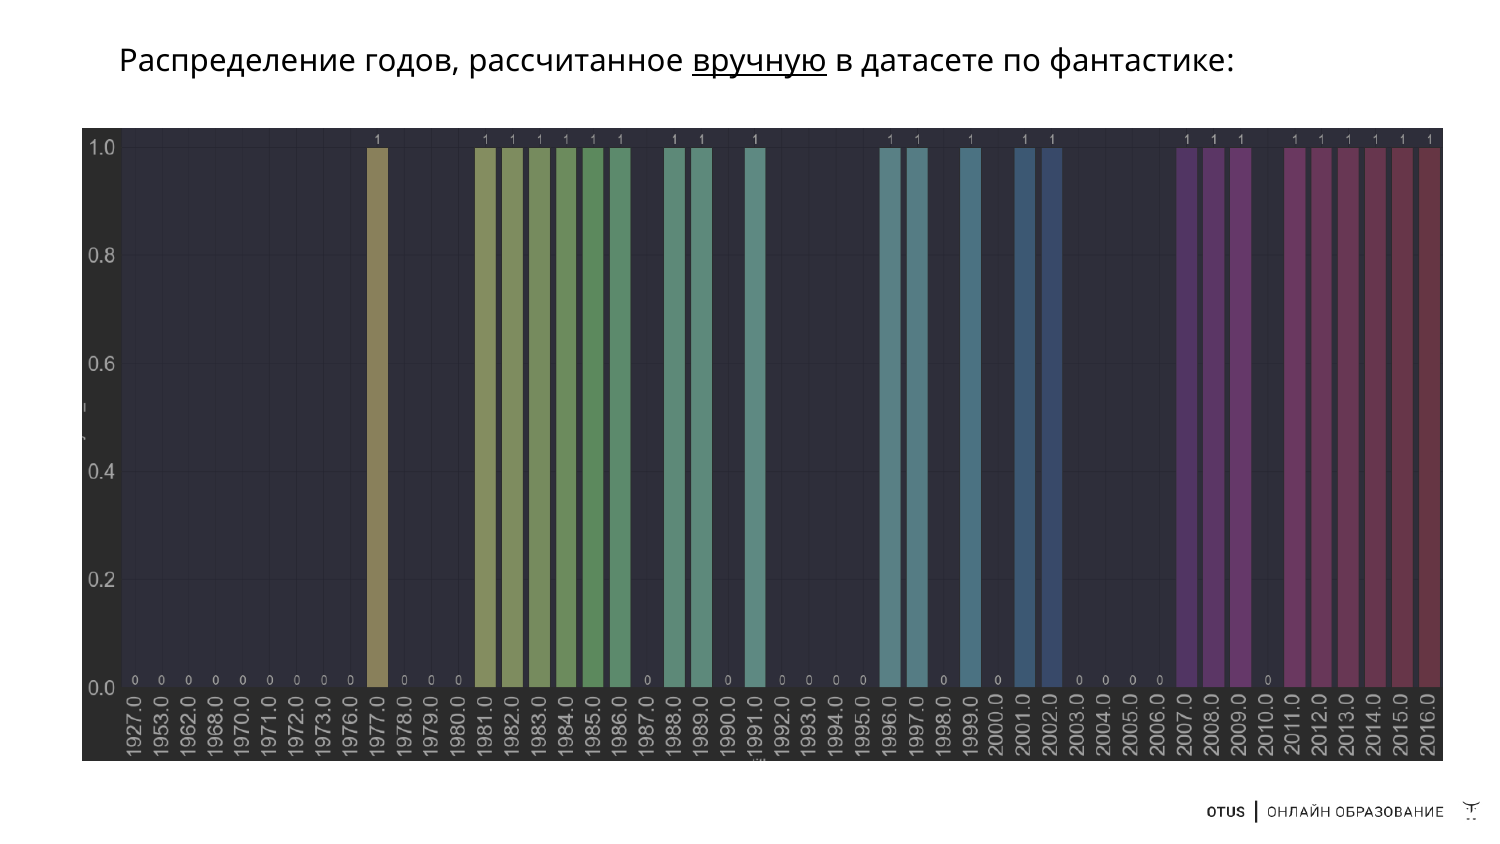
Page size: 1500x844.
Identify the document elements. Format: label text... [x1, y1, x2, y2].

list Распределение годов, рассчитанное вручную в датасете по фантастике: [82, 17, 1480, 795]
picture [0, 0, 1500, 844]
